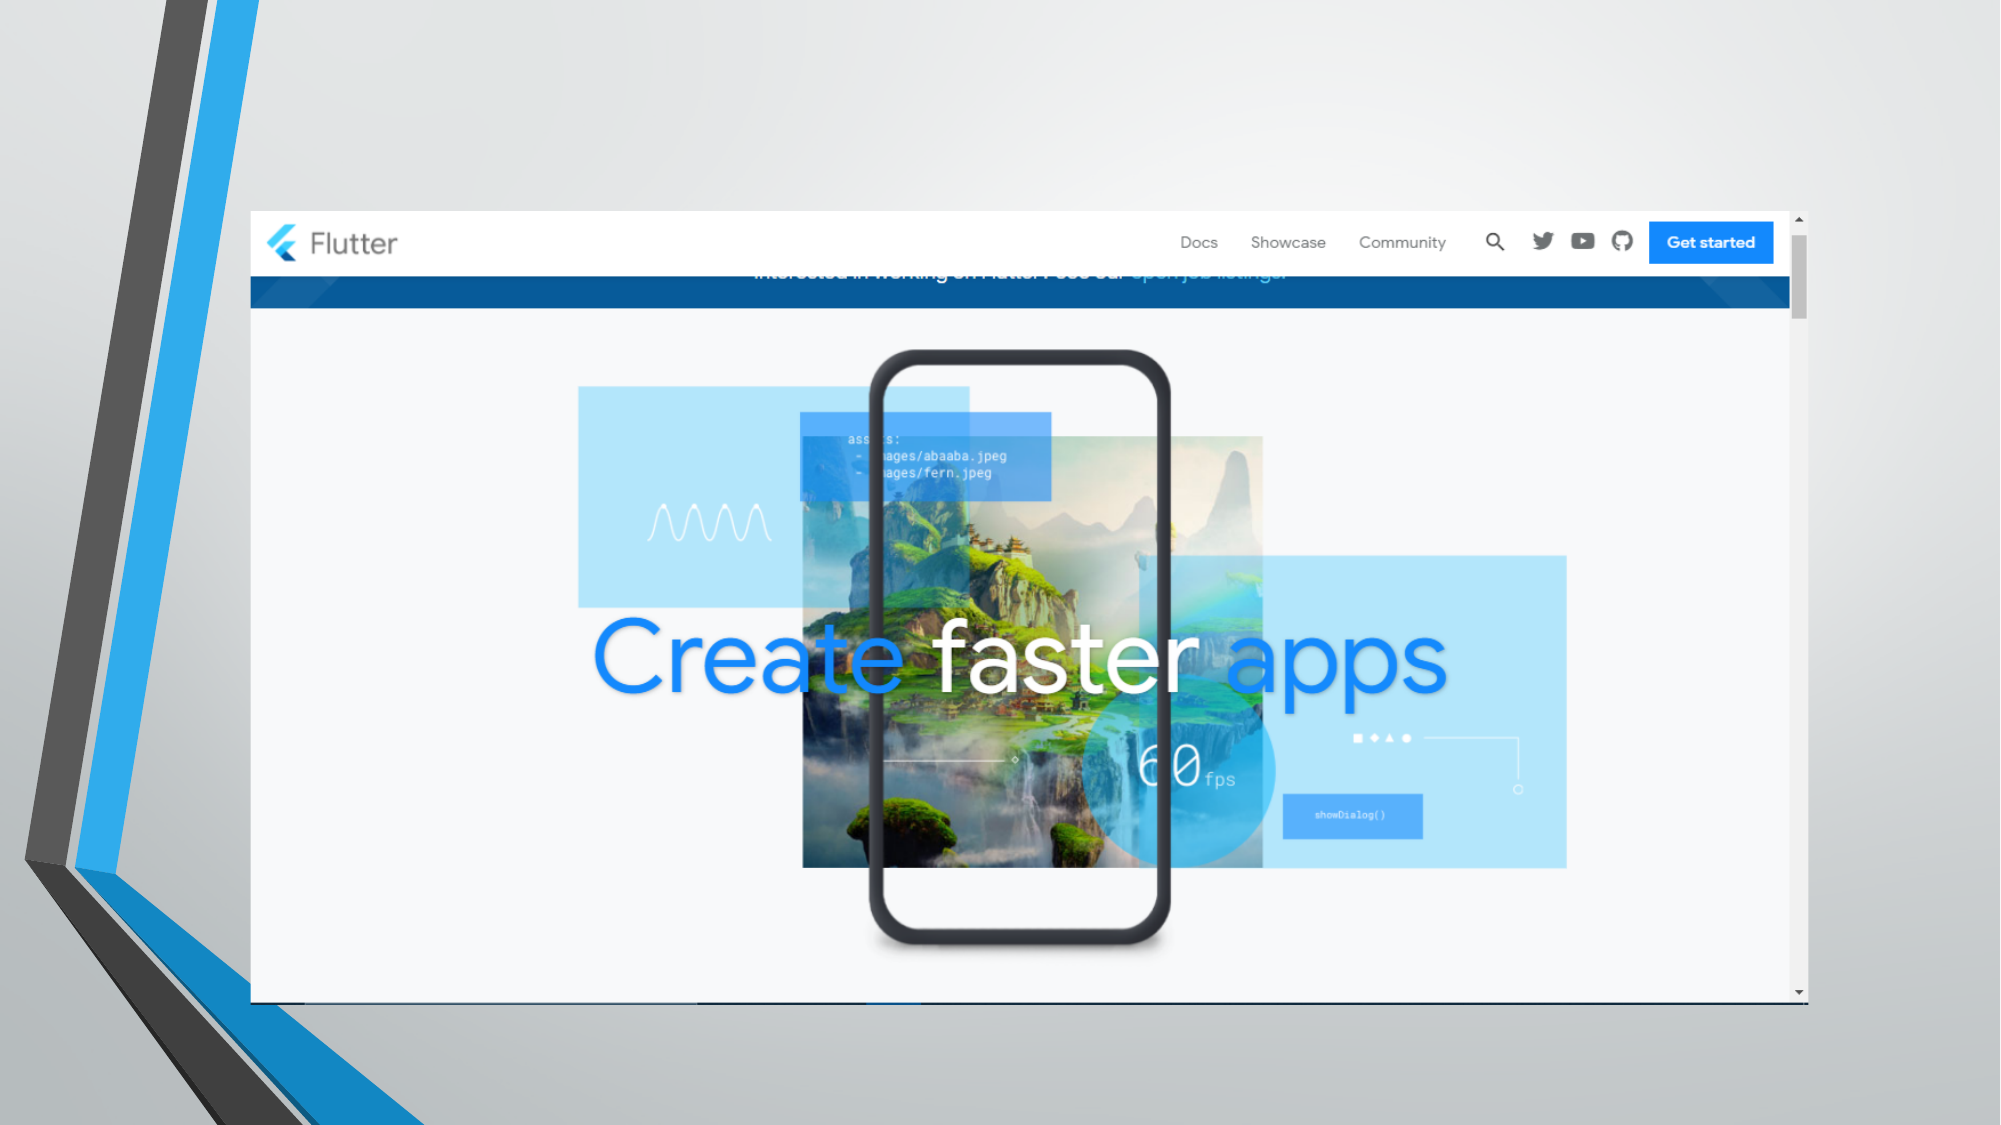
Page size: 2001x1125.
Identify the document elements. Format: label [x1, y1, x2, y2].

list [250, 210, 1809, 1005]
